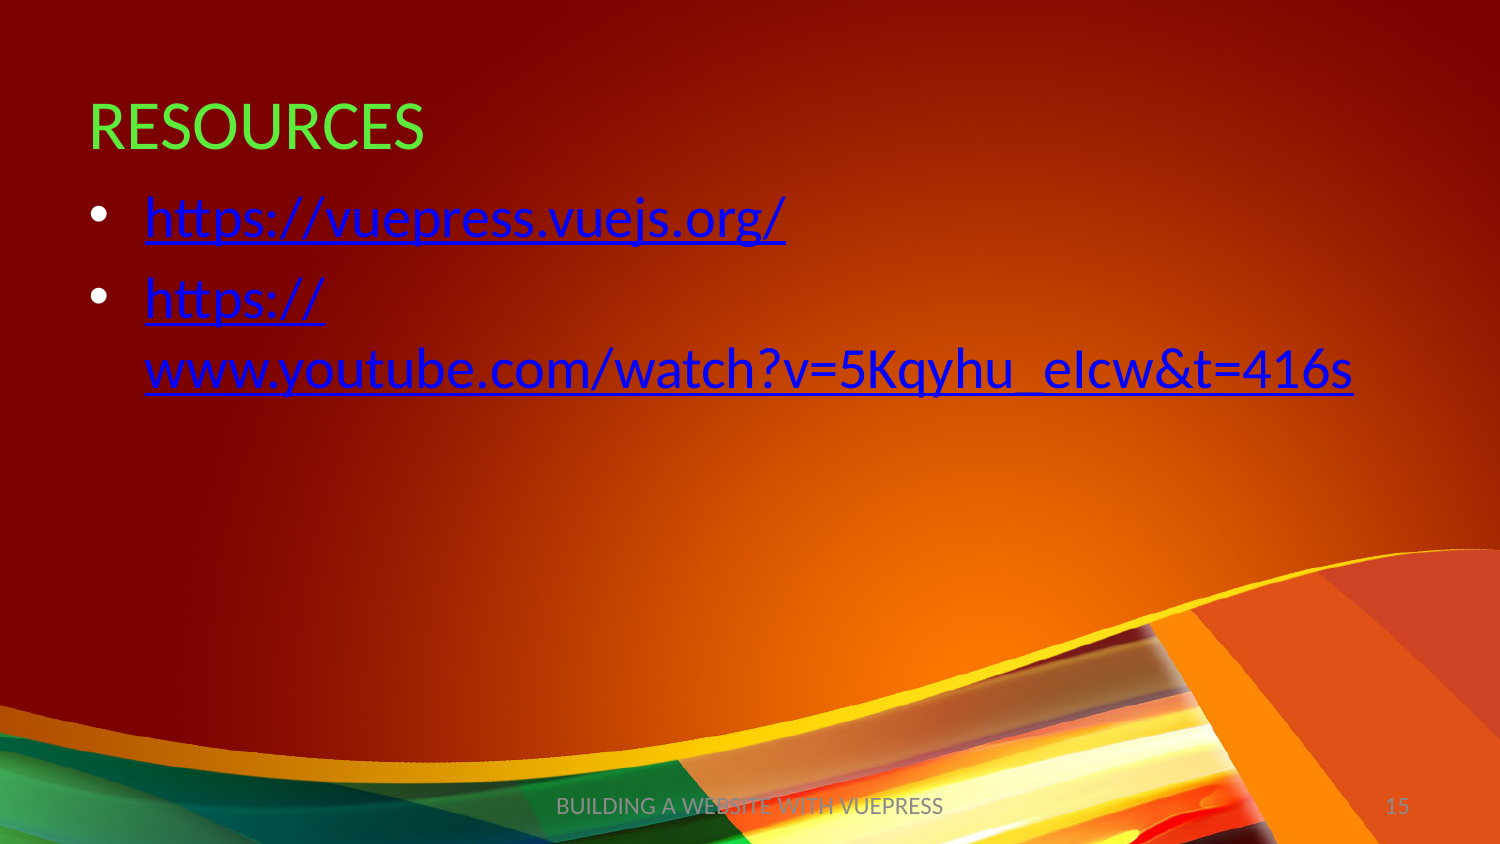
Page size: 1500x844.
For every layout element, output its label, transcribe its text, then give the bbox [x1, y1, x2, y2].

slide_number 15 [1074, 782, 1425, 827]
footer BUILDING A WEBSITE WITH VUEPRESS [512, 782, 988, 827]
title RESOURCES [73, 71, 1427, 171]
picture [0, 0, 1500, 844]
list https://vuepress.vuejs.org/ https://www.youtube.com/watch?v=5Kqyhu_eIcw&t=416s [73, 171, 1427, 773]
